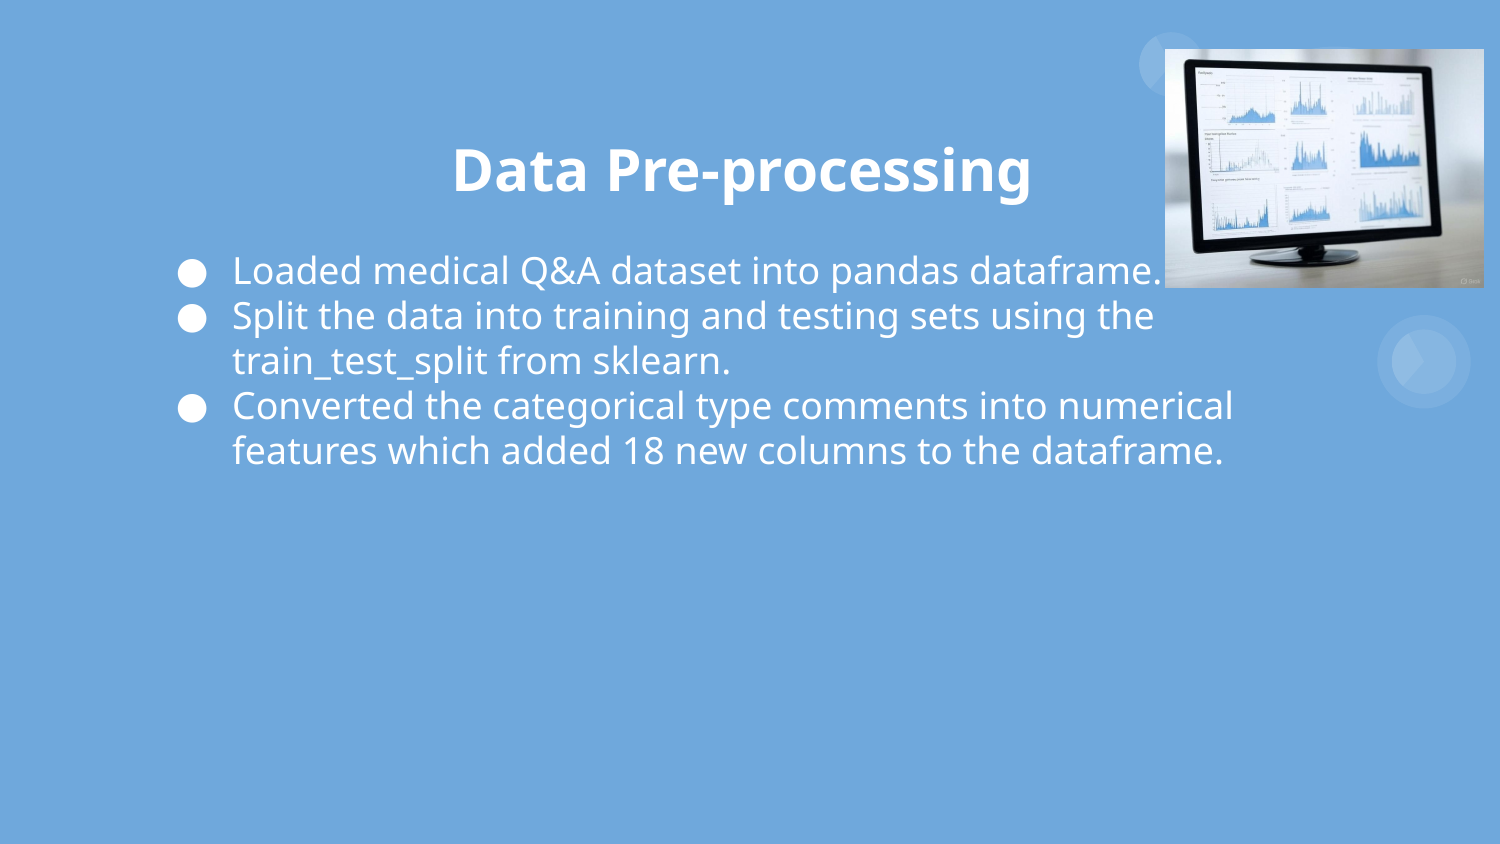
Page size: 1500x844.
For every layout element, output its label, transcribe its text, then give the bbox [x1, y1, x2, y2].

title Loaded medical Q&A dataset into pandas dataframe. Split the data into training and testing sets using the train_test_split from sklearn. Converted the categorical type comments into numerical features which added 18 new columns to the dataframe. [142, 232, 1358, 720]
text_box Data Pre-processing [404, 117, 1096, 204]
picture [1165, 49, 1484, 289]
